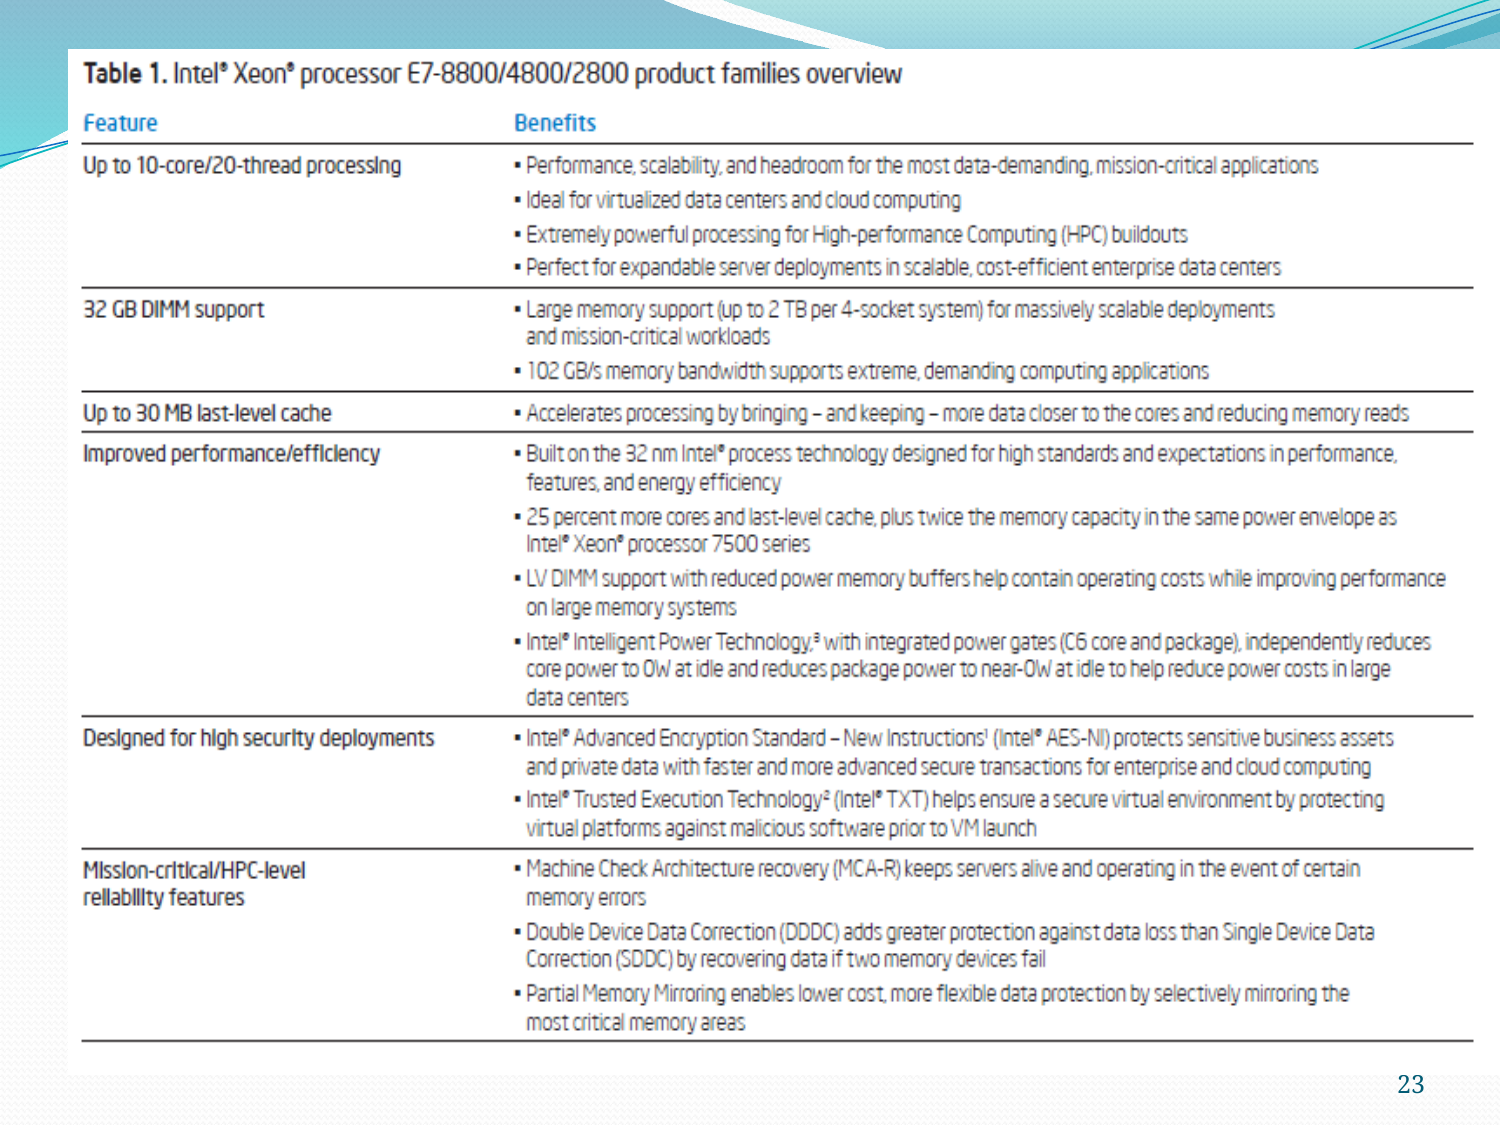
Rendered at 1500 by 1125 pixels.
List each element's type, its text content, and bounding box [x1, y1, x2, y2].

picture [68, 49, 1500, 1076]
slide_number 23 [1299, 1089, 1425, 1103]
